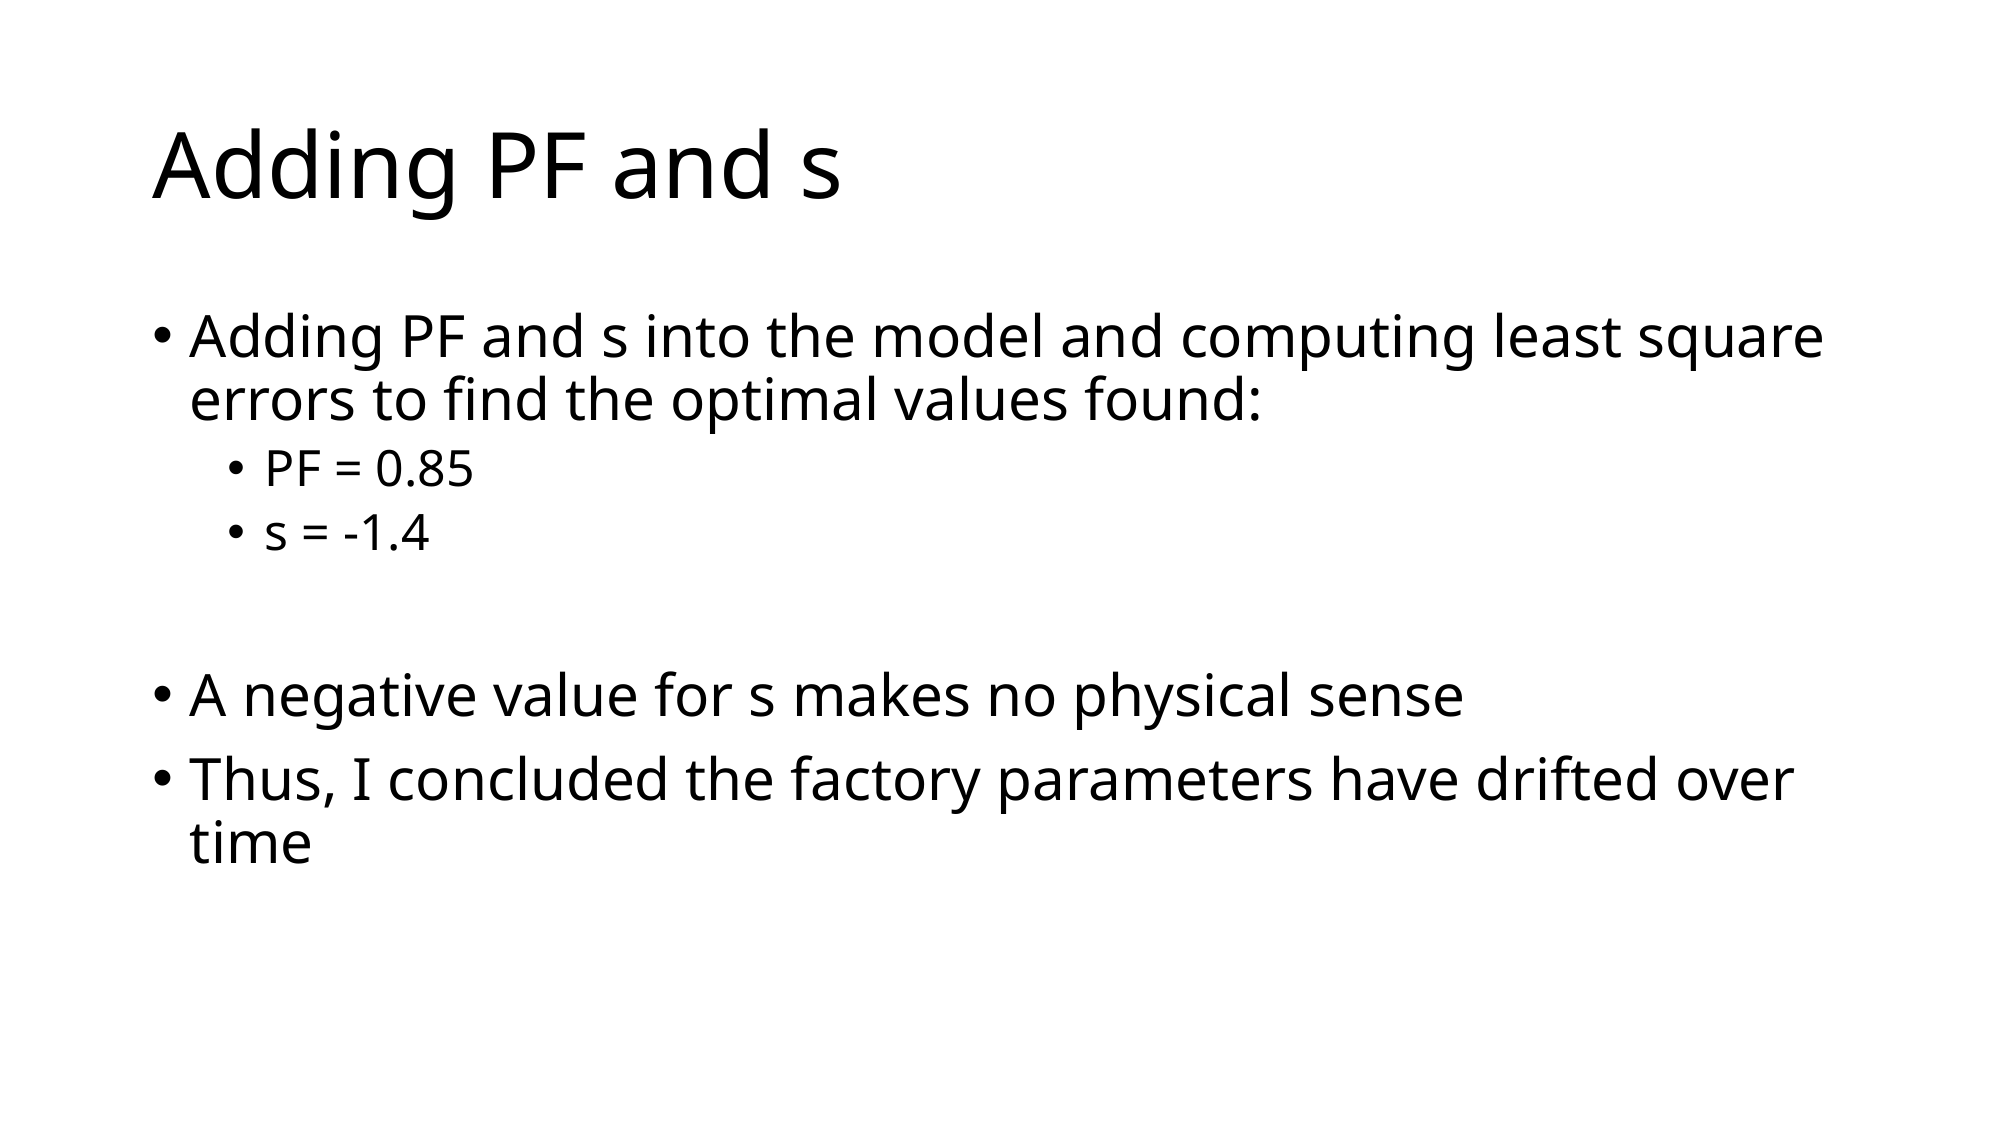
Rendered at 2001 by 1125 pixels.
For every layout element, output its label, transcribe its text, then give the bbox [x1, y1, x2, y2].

list Adding PF and s into the model and computing least square errors to find the optimal values found: PF = 0.85 s = -1.4 A negative value for s makes no physical sense Thus, I concluded the factory parameters have drifted over time [137, 299, 1863, 1014]
title Adding PF and s [137, 59, 1863, 278]
